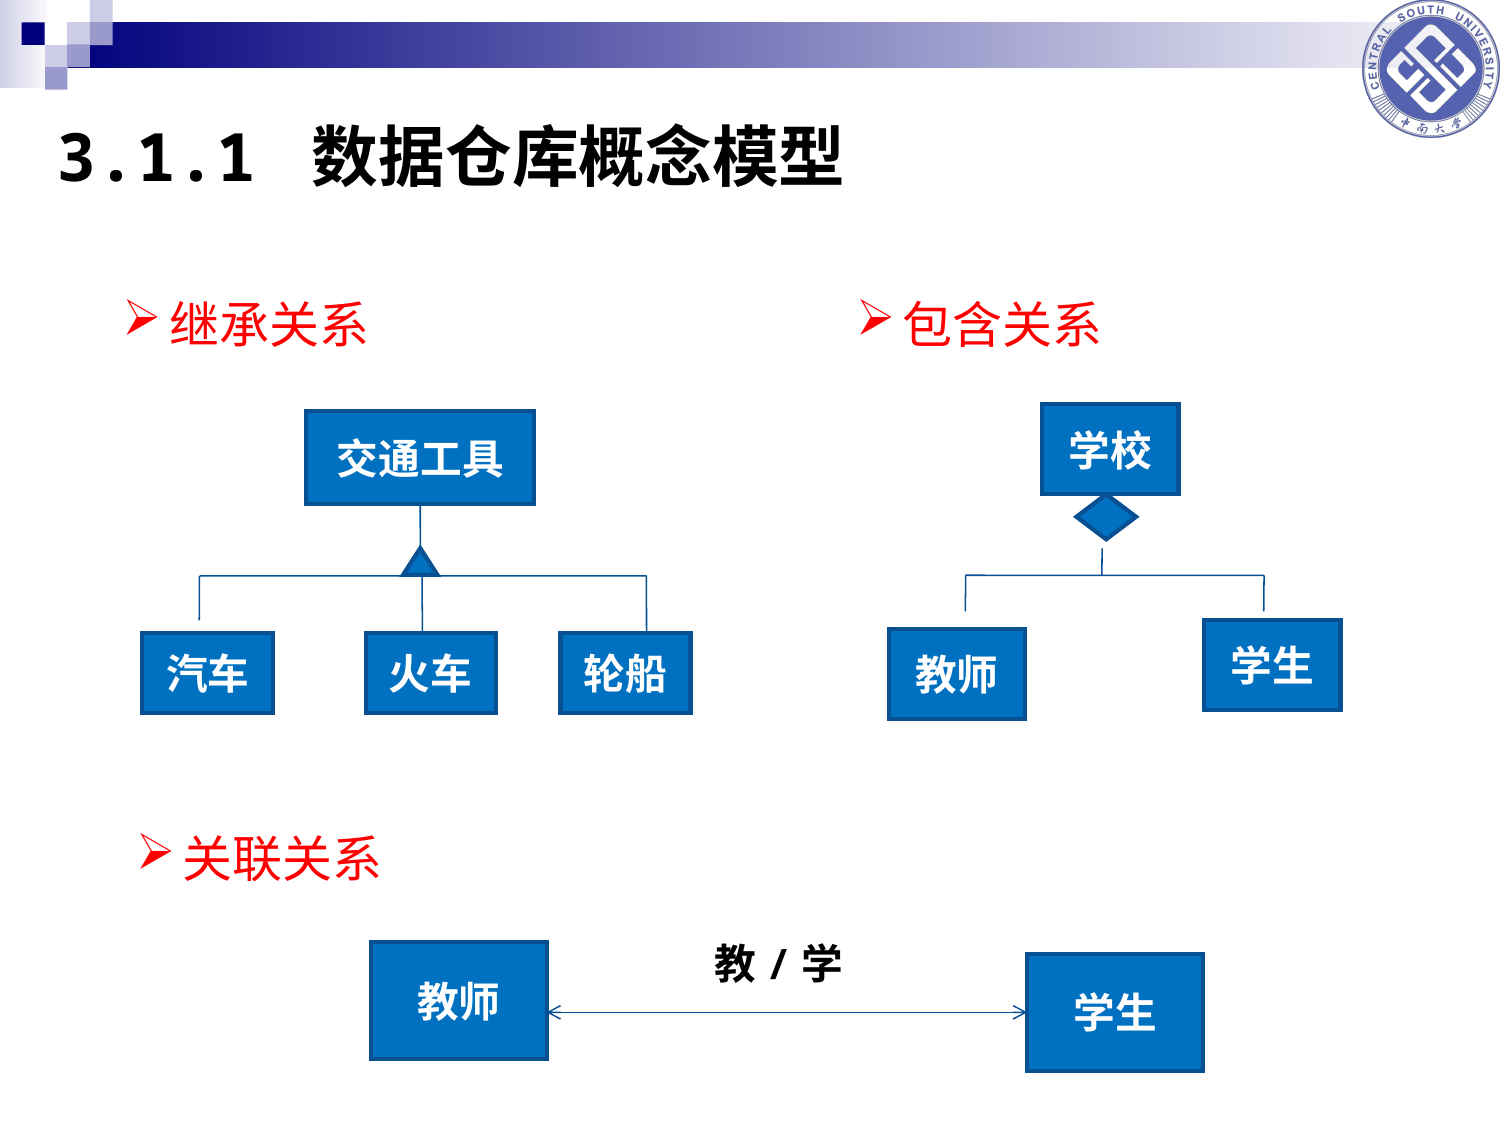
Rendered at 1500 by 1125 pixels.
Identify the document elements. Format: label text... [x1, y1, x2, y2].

text_box 包含关系 [841, 286, 1118, 361]
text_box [888, 404, 1341, 720]
picture [1362, 0, 1500, 138]
text_box 关联关系 [121, 820, 398, 895]
text_box 继承关系 [107, 286, 385, 361]
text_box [370, 930, 1203, 1071]
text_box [142, 411, 691, 713]
text_box 3.1.1 数据仓库概念模型 [41, 104, 1443, 205]
